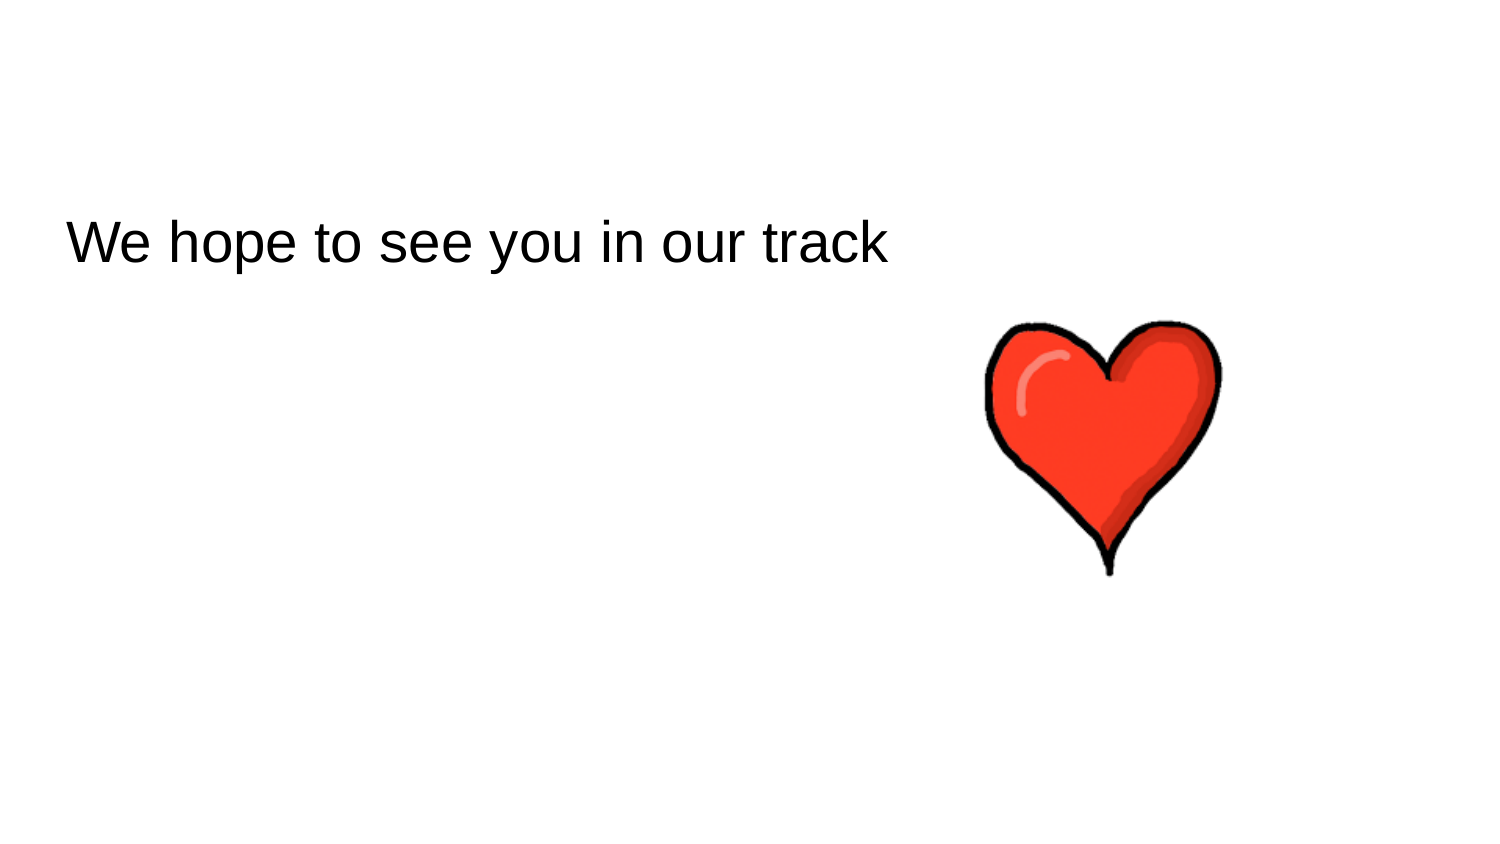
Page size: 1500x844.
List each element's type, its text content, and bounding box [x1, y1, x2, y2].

list We hope to see you in our track [51, 189, 1449, 750]
picture [929, 256, 1282, 609]
